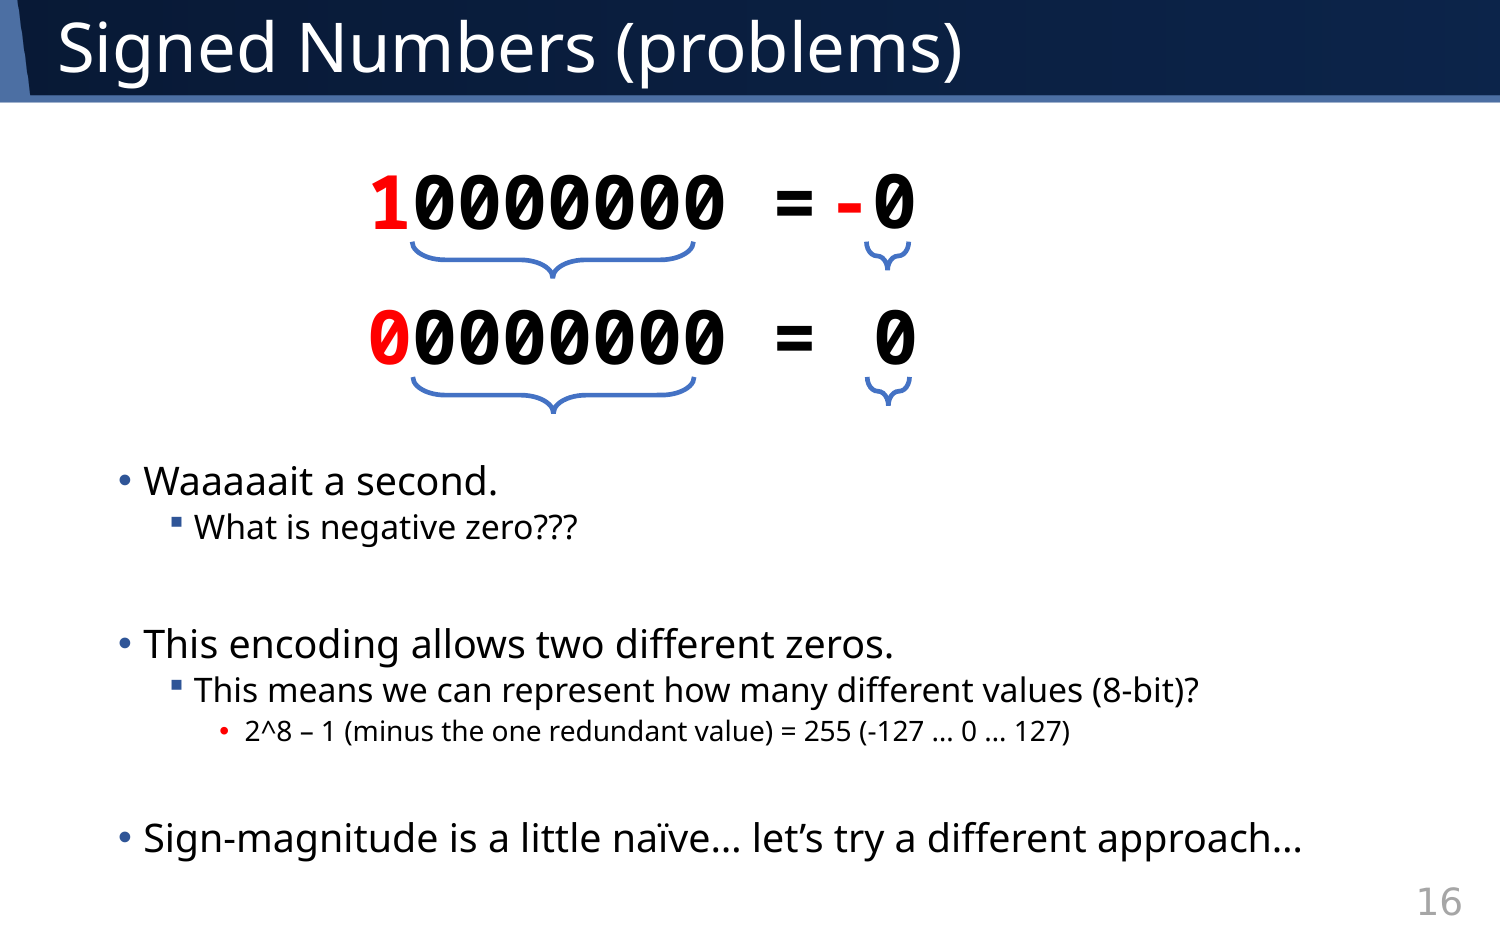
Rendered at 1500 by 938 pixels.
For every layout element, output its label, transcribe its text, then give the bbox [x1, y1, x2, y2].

picture [0, 0, 1500, 938]
text_box [865, 241, 910, 271]
text_box 00000000 = [353, 282, 813, 387]
title Signed Numbers (problems) [42, 3, 1500, 97]
text_box 0 [813, 281, 1473, 387]
list Waaaaait a second. What is negative zero??? This encoding allows two different zeros. This means we can represent how many different values (8-bit)? 2^8 – 1 (minus the one redundant value) = 255 (-127 … 0 … 127) Sign-magnitude is a little naïve… let’s try a different approach… [103, 453, 1456, 869]
text_box [412, 376, 695, 414]
text_box -0 [812, 146, 1473, 252]
text_box 10000000 = [352, 146, 812, 252]
slide_number 16 [1376, 875, 1478, 926]
text_box [411, 241, 694, 279]
text_box [866, 376, 911, 406]
